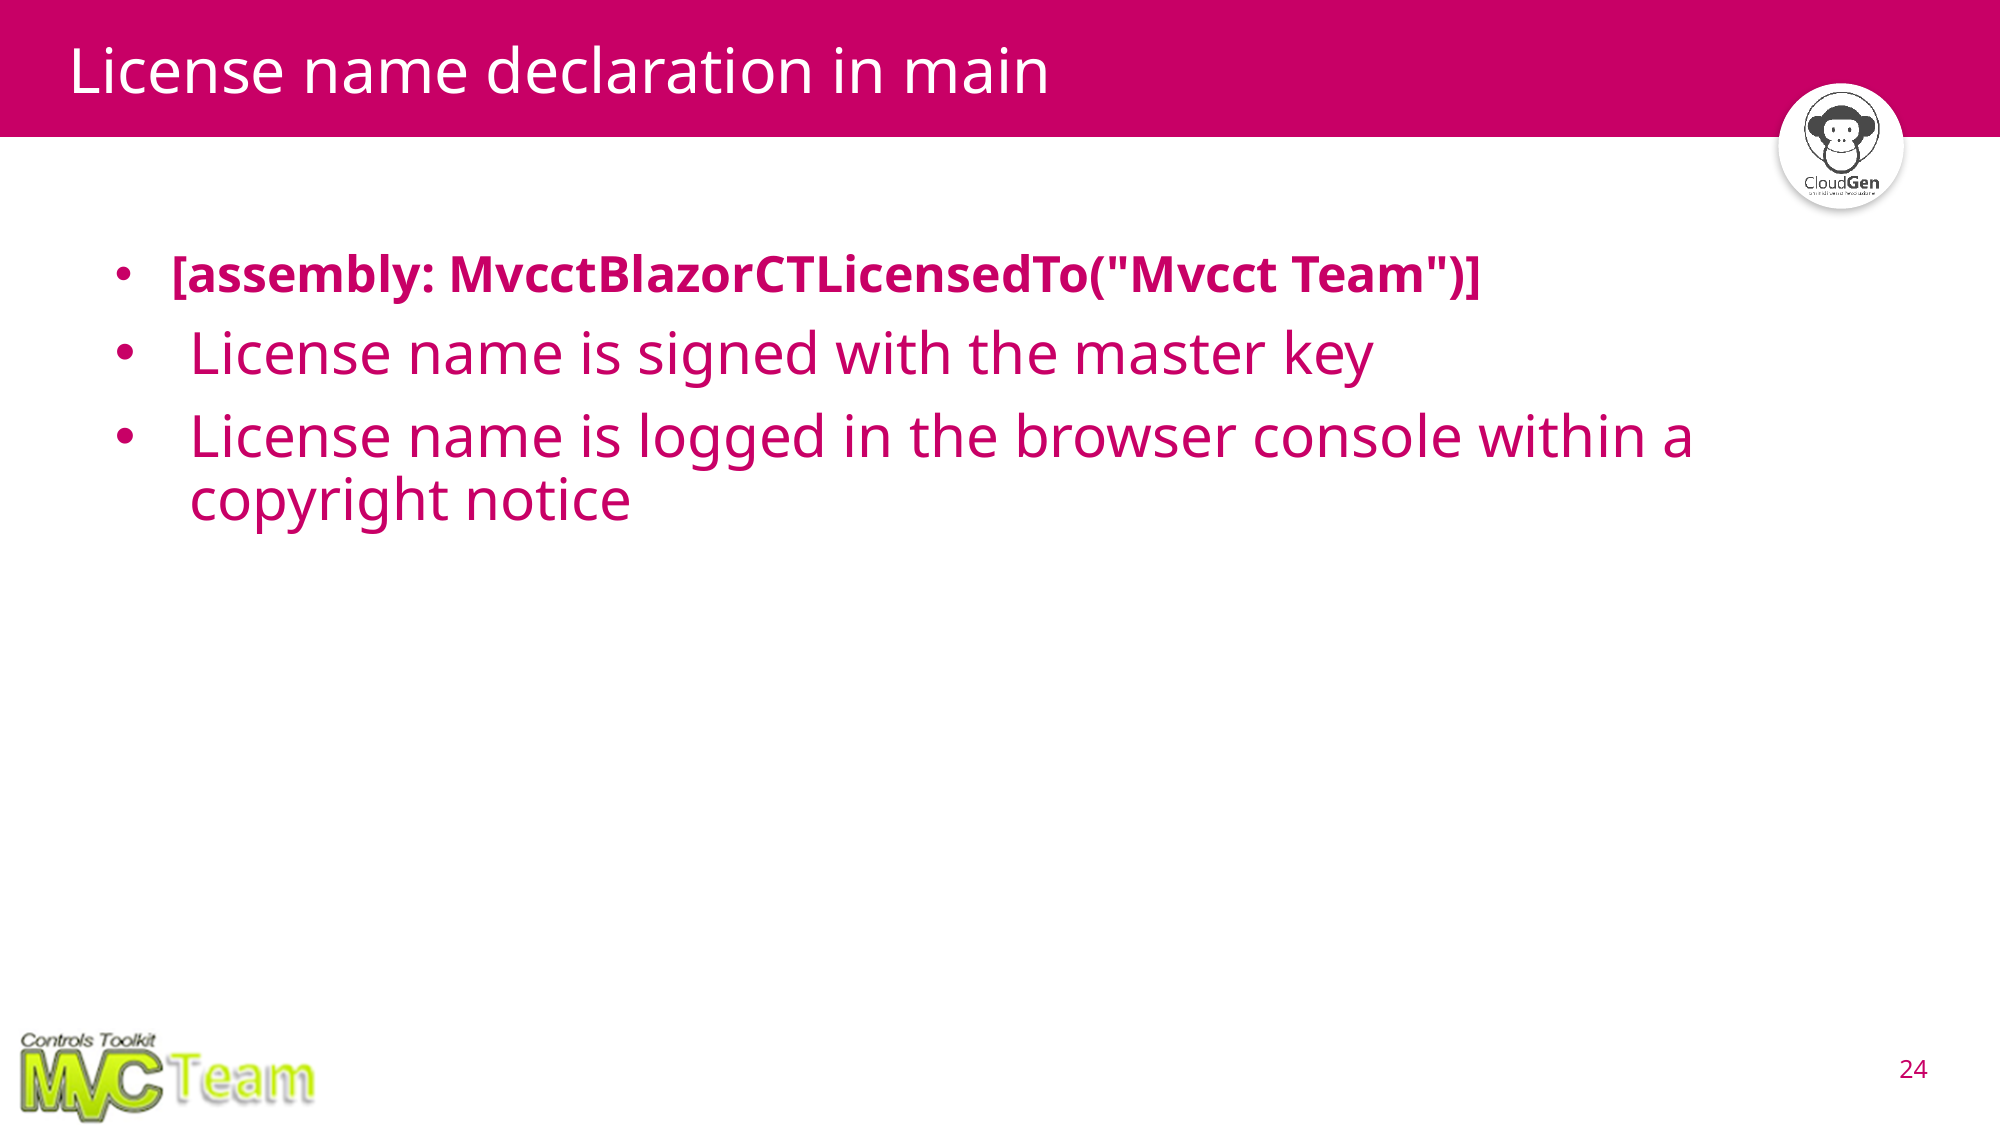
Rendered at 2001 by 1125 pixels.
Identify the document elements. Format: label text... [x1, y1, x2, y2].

text_box [assembly: MvcctBlazorCTLicensedTo("Mvcct Team")] License name is signed with the master key License name is logged in the browser console within a copyright notice [99, 241, 1816, 727]
picture [1785, 86, 1897, 197]
picture [18, 1028, 321, 1125]
title License name declaration in main [53, 22, 1863, 126]
